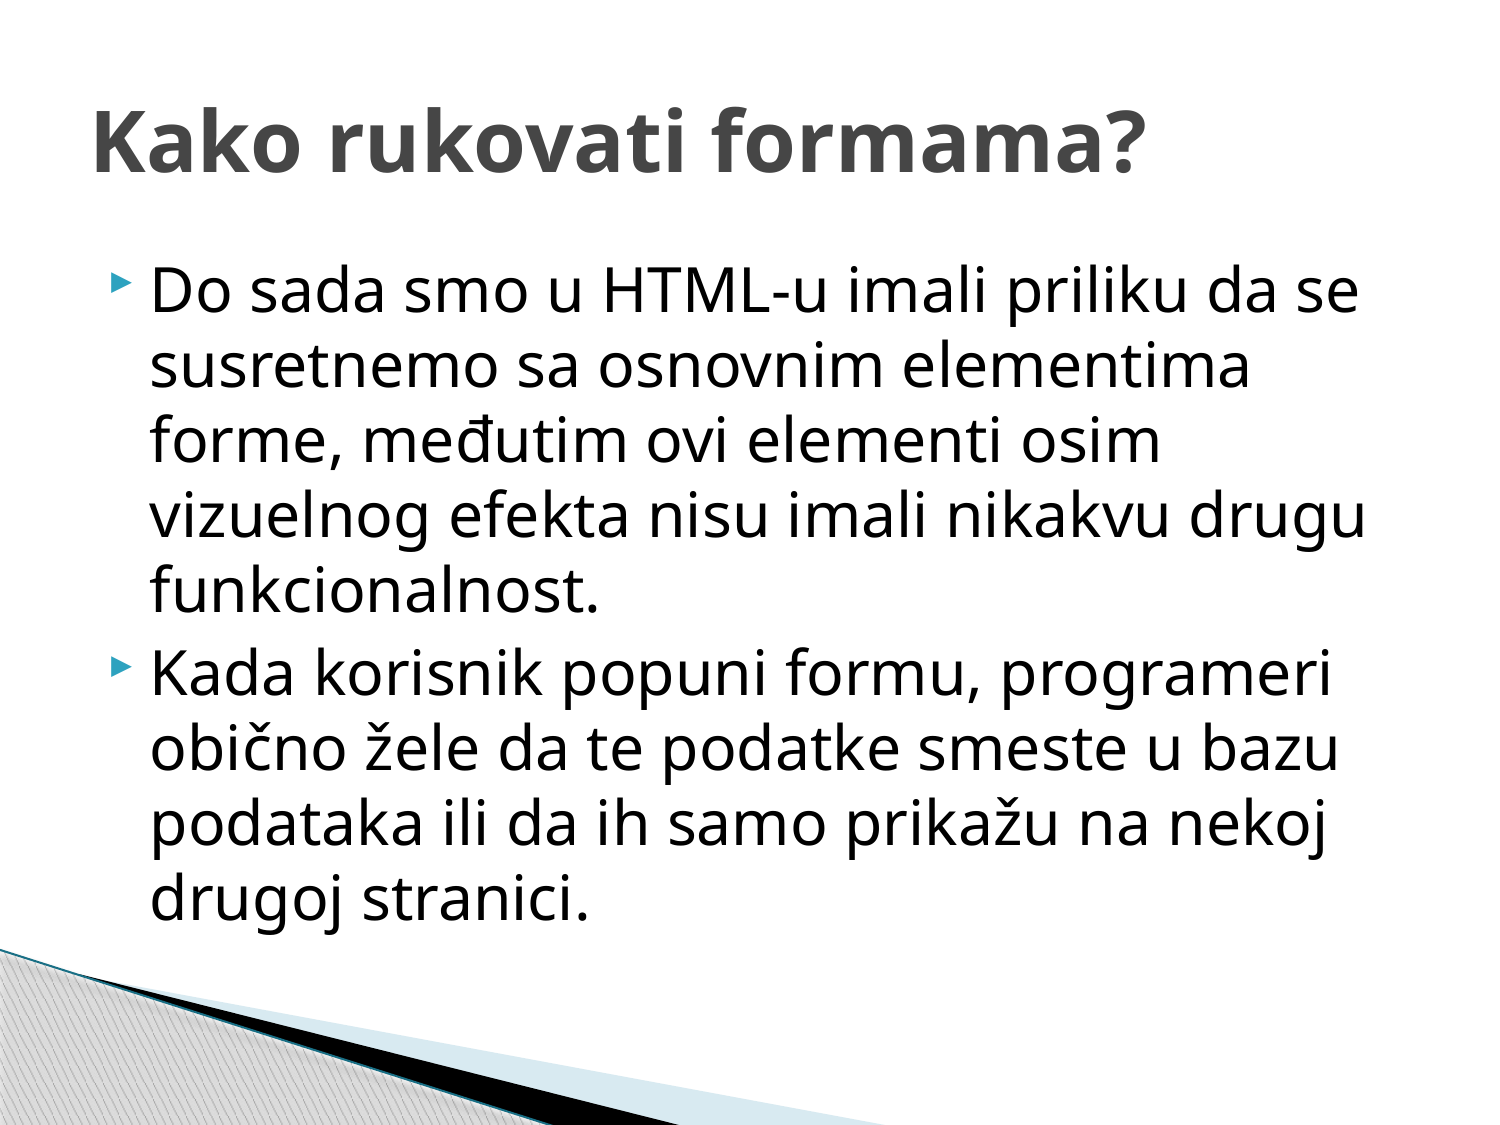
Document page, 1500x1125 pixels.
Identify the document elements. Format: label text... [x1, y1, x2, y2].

list Do sada smo u HTML-u imali priliku da se susretnemo sa osnovnim elementima forme, međutim ovi elementi osim vizuelnog efekta nisu imali nikakvu drugu funkcionalnost. Kada korisnik popuni formu, programeri obično žele da te podatke smeste u bazu podataka ili da ih samo prikažu na nekoj drugoj stranici. [75, 243, 1425, 986]
title Kako rukovati formama? [75, 45, 1425, 233]
